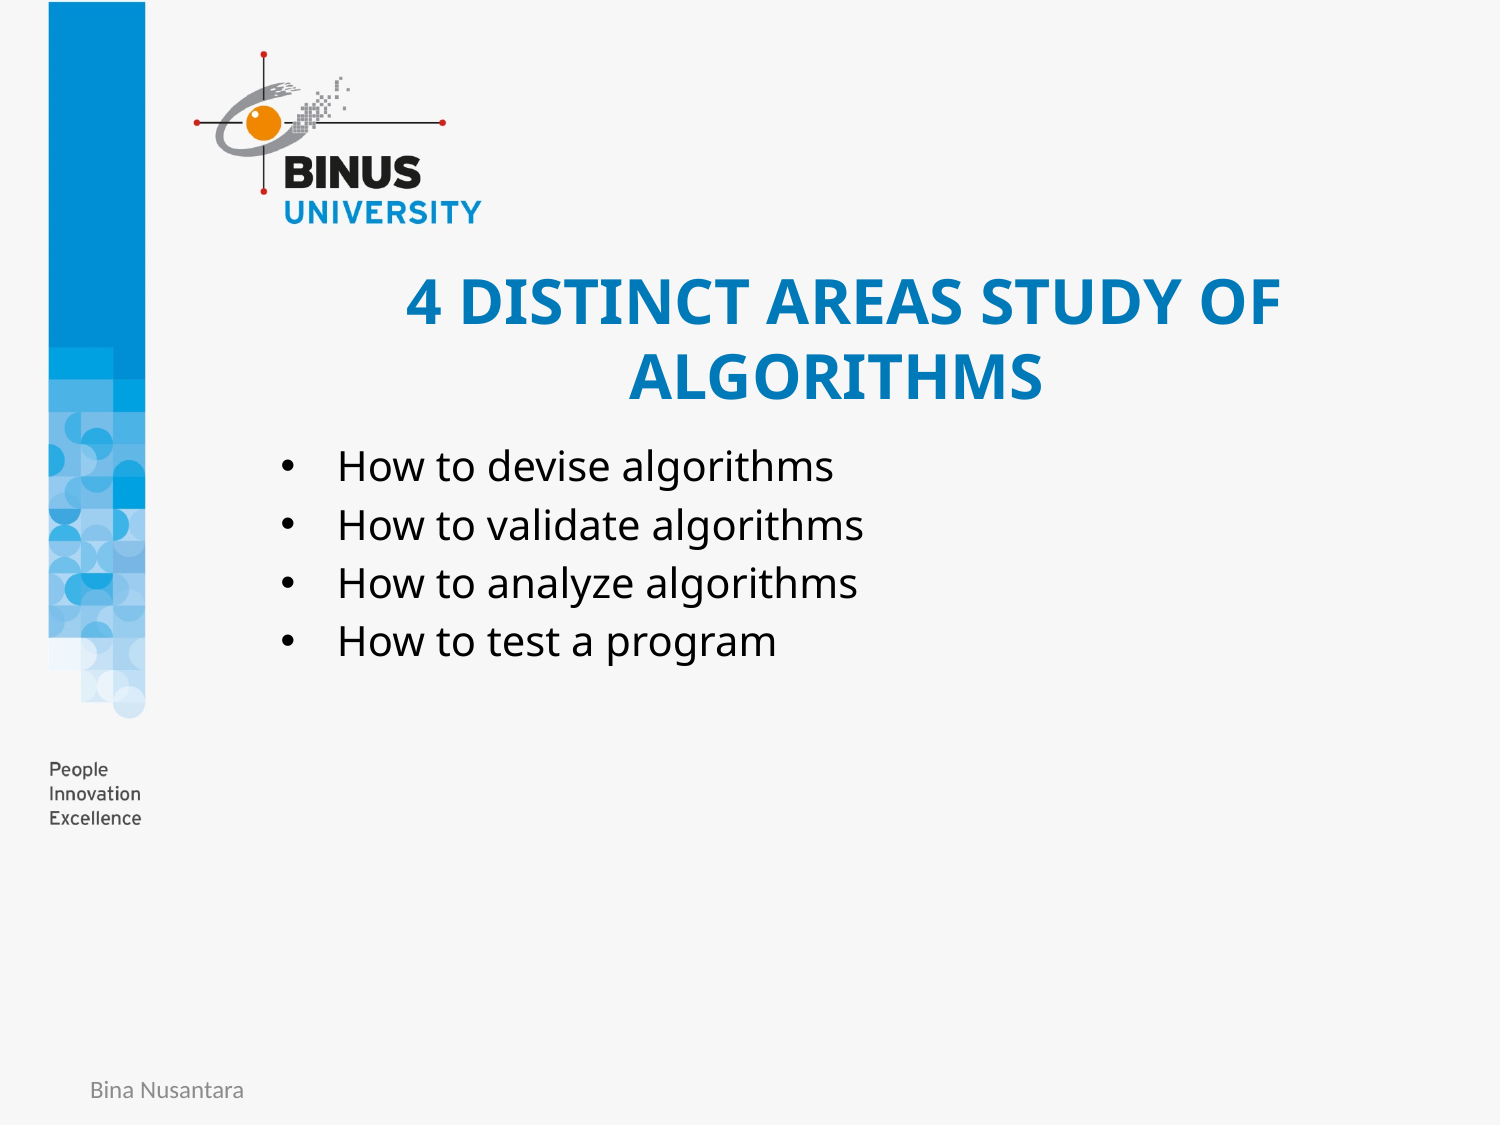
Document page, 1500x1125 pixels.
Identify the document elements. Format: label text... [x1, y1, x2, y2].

slide_number Bina Nusantara [75, 1058, 425, 1119]
picture [0, 0, 1500, 845]
list How to devise algorithms How to validate algorithms How to analyze algorithms How to test a program [265, 432, 1425, 1005]
title 4 DISTINCT AREAS STUDY OF ALGORITHMS [265, 243, 1425, 431]
